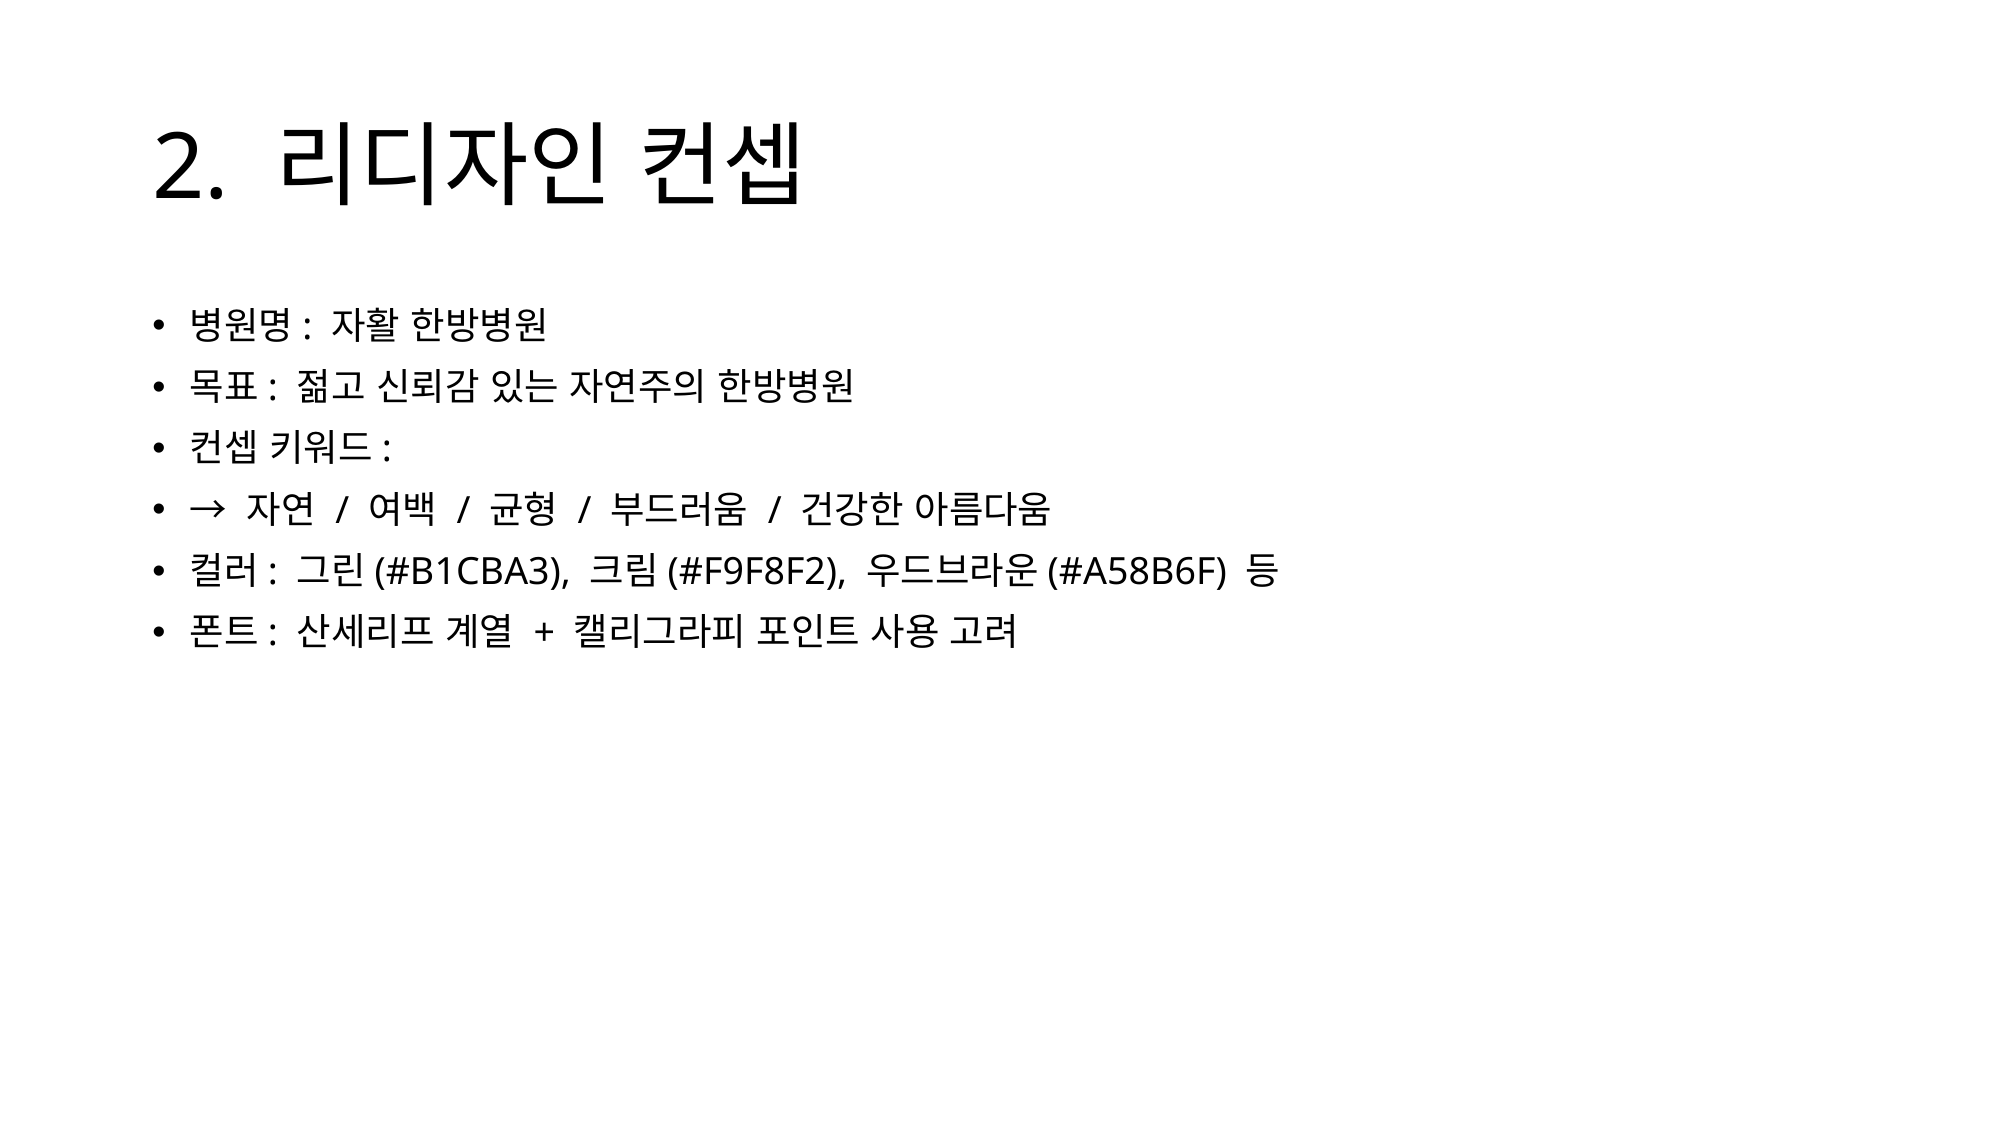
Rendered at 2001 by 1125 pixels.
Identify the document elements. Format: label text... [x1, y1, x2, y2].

title 2. 리디자인 컨셉 [137, 59, 1863, 278]
list 병원명: 자활 한방병원 목표: 젊고 신뢰감 있는 자연주의 한방병원 컨셉 키워드: → 자연 / 여백 / 균형 / 부드러움 / 건강한 아름다움 컬러: 그린(#B1CBA3), 크림(#F9F8F2), 우드브라운(#A58B6F) 등 폰트: 산세리프 계열 + 캘리그라피 포인트 사용 고려 [137, 299, 1863, 1014]
